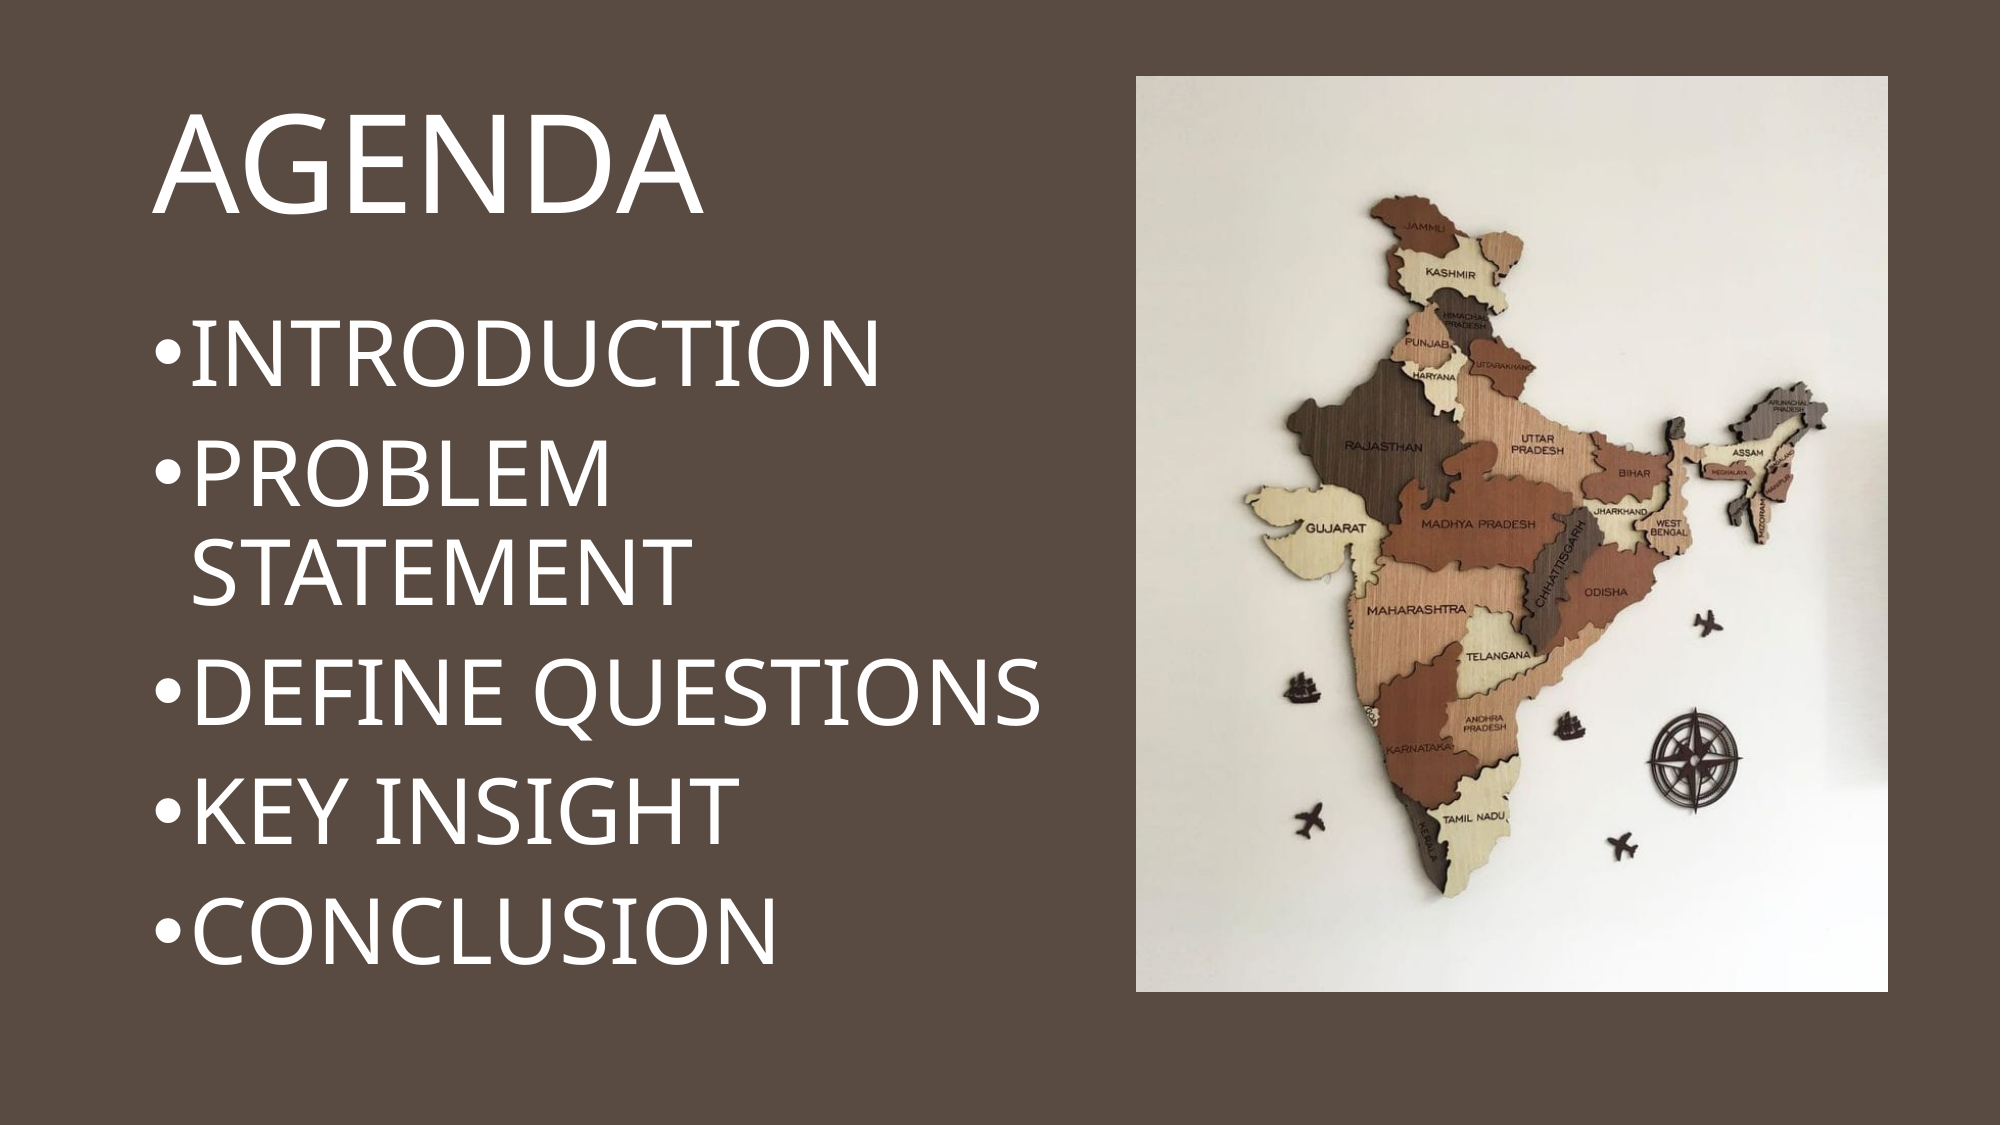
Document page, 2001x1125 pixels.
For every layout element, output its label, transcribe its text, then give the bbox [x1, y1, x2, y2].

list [1136, 76, 1888, 992]
title AGENDA [137, 59, 988, 278]
list INTRODUCTION PROBLEM STATEMENT DEFINE QUESTIONS KEY INSIGHT CONCLUSION [137, 299, 1071, 1014]
